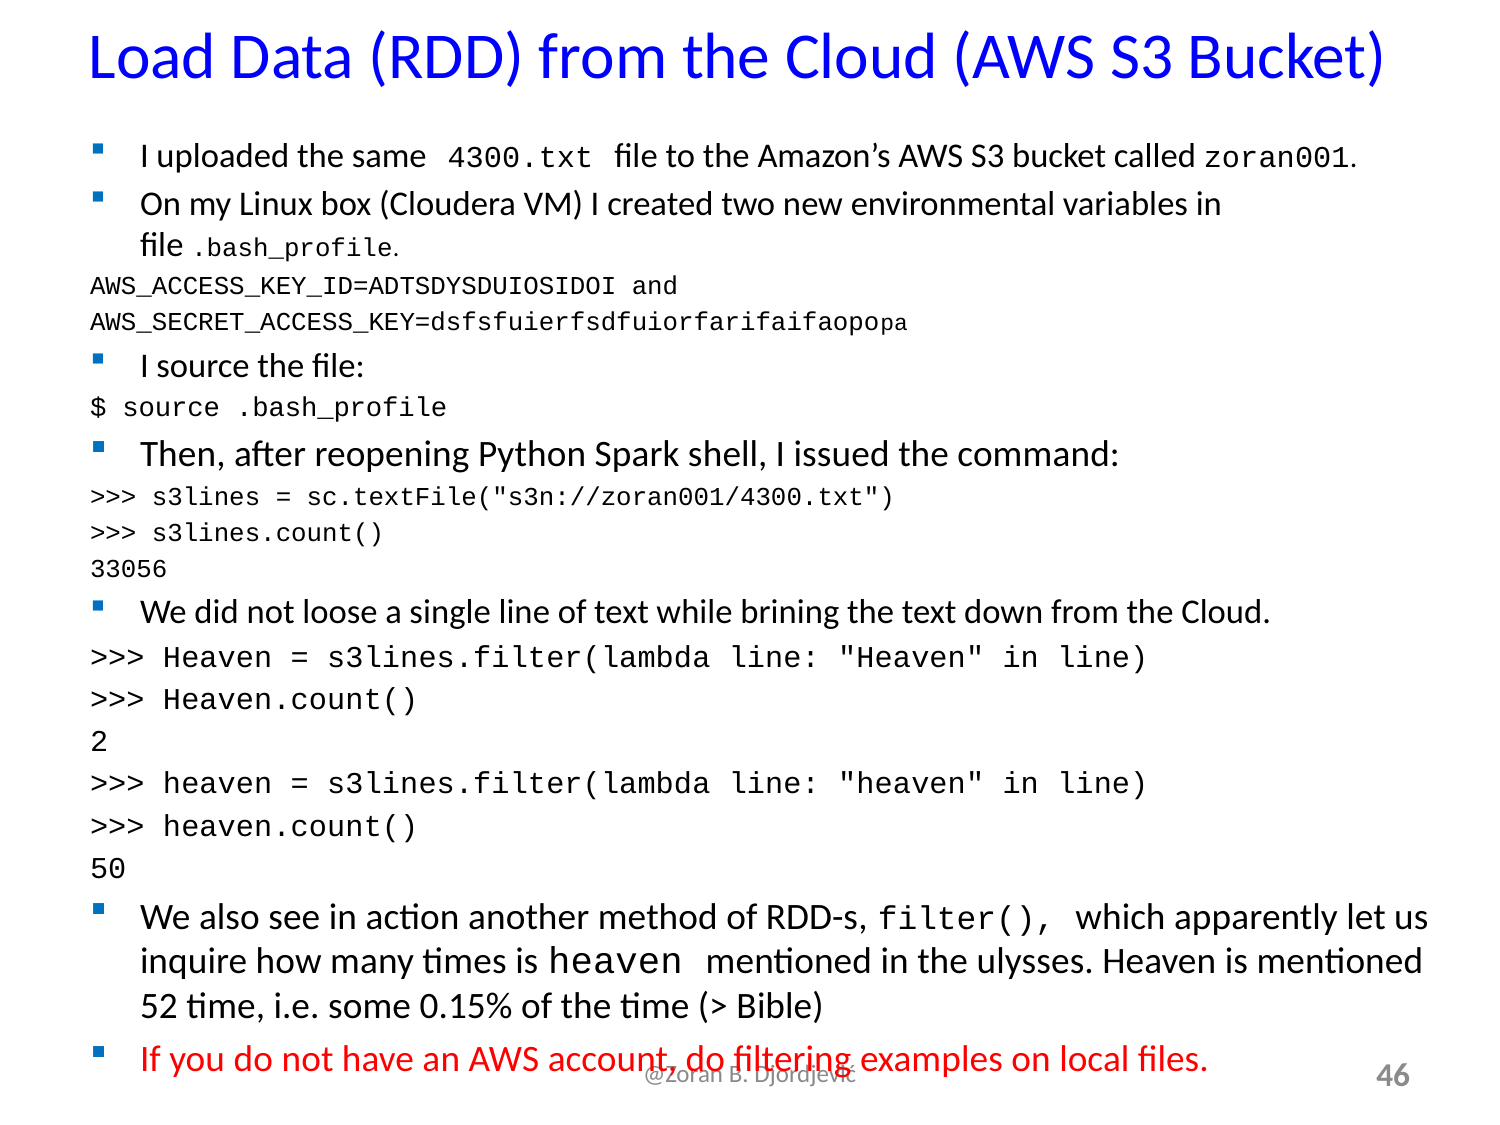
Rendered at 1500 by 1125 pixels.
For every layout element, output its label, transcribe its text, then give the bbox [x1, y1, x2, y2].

footer @Zoran B. Djordjević [512, 1042, 988, 1103]
slide_number 46 [1074, 1042, 1425, 1103]
title Load Data (RDD) from the Cloud (AWS S3 Bucket) [62, 5, 1413, 100]
list I uploaded the same 4300.txt file to the Amazon’s AWS S3 bucket called zoran001. On my Linux box (Cloudera VM) I created two new environmental variables in file .bash_profile. AWS_ACCESS_KEY_ID=ADTSDYSDUIOSIDOI and AWS_SECRET_ACCESS_KEY=dsfsfuierfsdfuiorfarifaifaopopa I source the file: $ source .bash_profile Then, after reopening Python Spark shell, I issued the command: >>> s3lines = sc.textFile("s3n://zoran001/4300.txt") >>> s3lines.count() 33056 We did not loose a single line of text while brining the text down from the Cloud. >>> Heaven = s3lines.filter(lambda line: "Heaven" in line) >>> Heaven.count() 2 >>> heaven = s3lines.filter(lambda line: "heaven" in line) >>> heaven.count() 50 We also see in action another method of RDD-s, filter(), which apparently let us inquire how many times is heaven mentioned in the ulysses. Heaven is mentioned 52 time, i.e. some 0.15% of the time (> Bible) If you do not have an AWS account, do filtering examples on local files. [75, 125, 1475, 1088]
